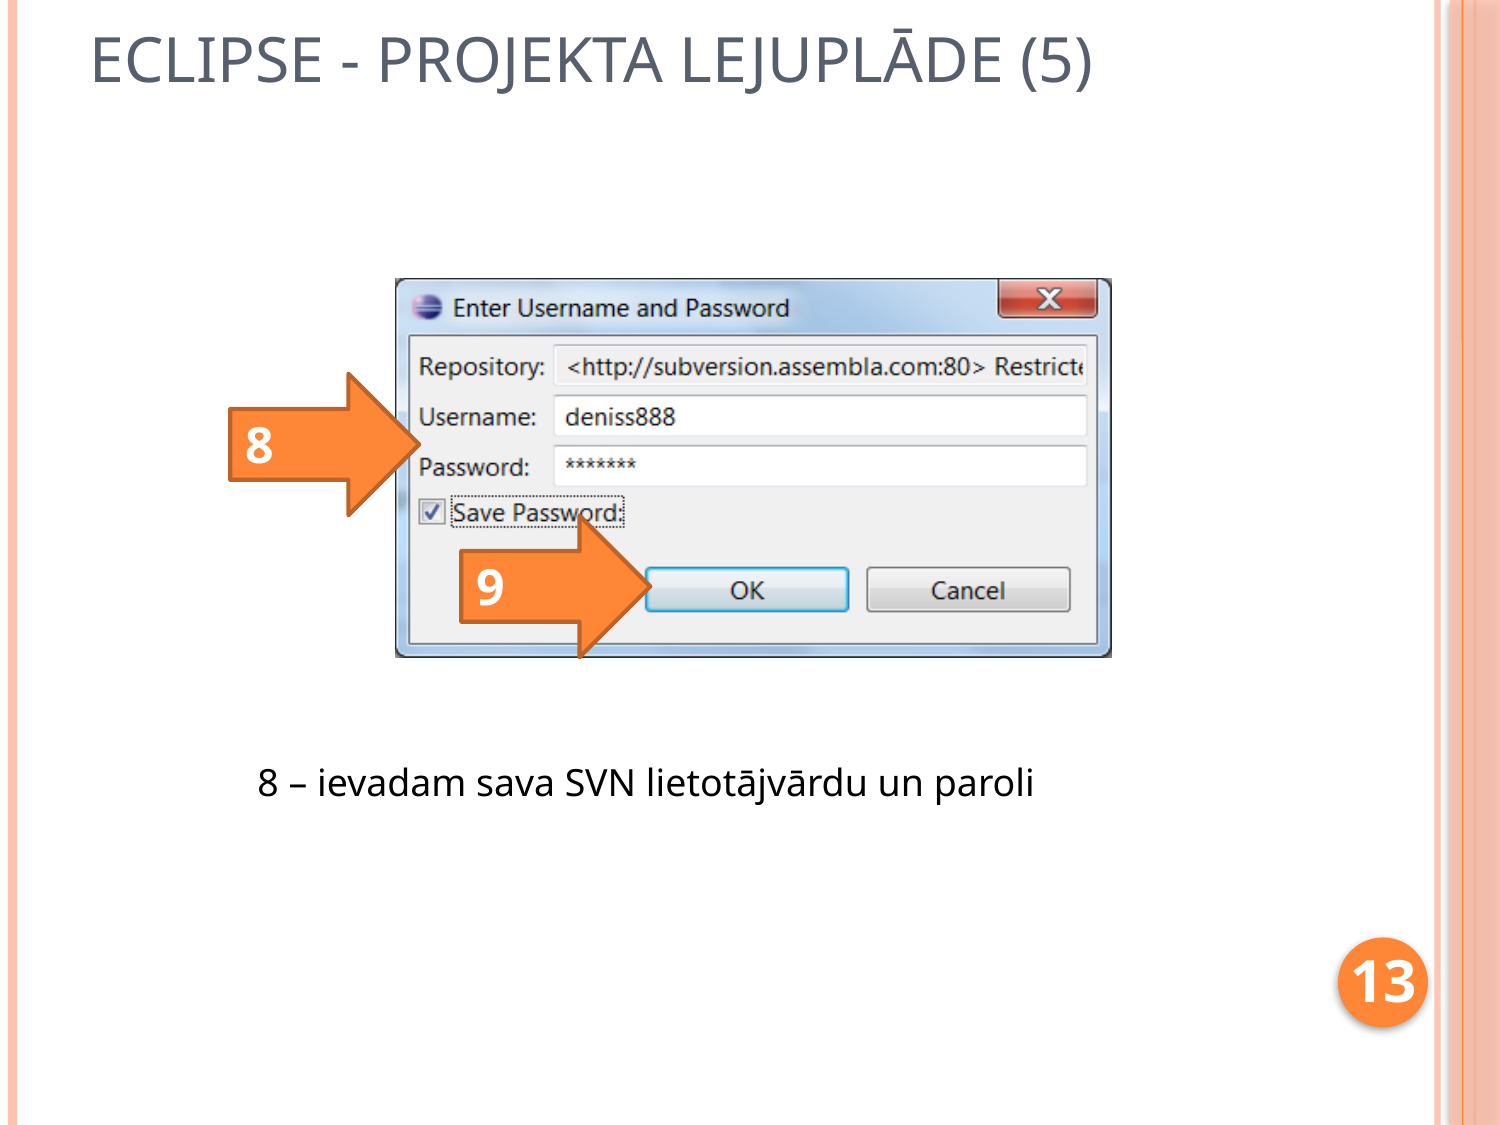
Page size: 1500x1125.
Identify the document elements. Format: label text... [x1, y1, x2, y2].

picture [395, 278, 1112, 658]
text_box 8 – ievadam sava SVN lietotājvārdu un paroli [242, 751, 1051, 812]
text_box [325, 371, 389, 518]
slide_number 13 [1333, 940, 1434, 1027]
text_box 8 [230, 406, 325, 482]
title Eclipse - Projekta lejuplāde (5) [75, 7, 1300, 103]
